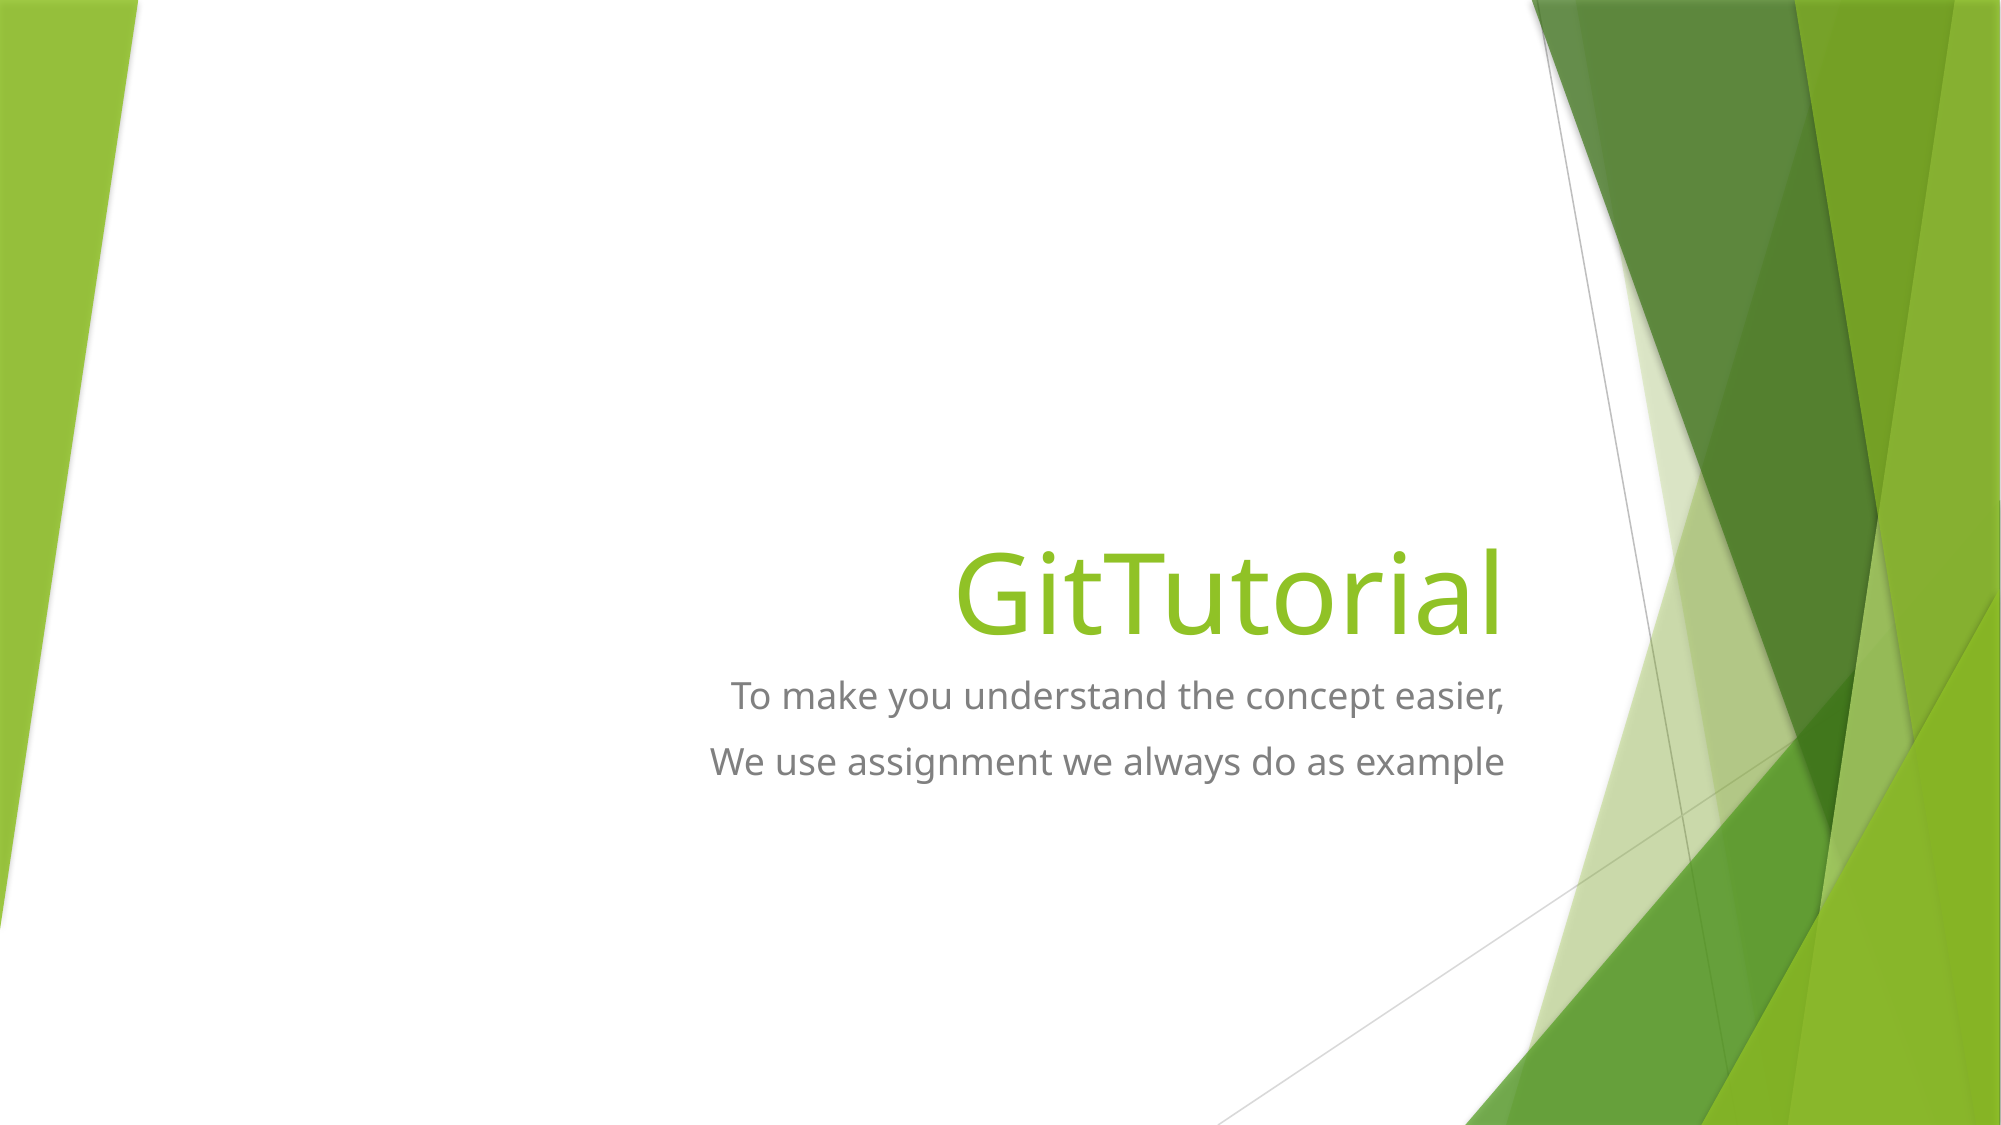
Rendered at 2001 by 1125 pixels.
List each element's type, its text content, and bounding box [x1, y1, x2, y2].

subtitle To make you understand the concept easier, We use assignment we always do as example [247, 664, 1522, 845]
title GitTutorial [247, 394, 1522, 664]
